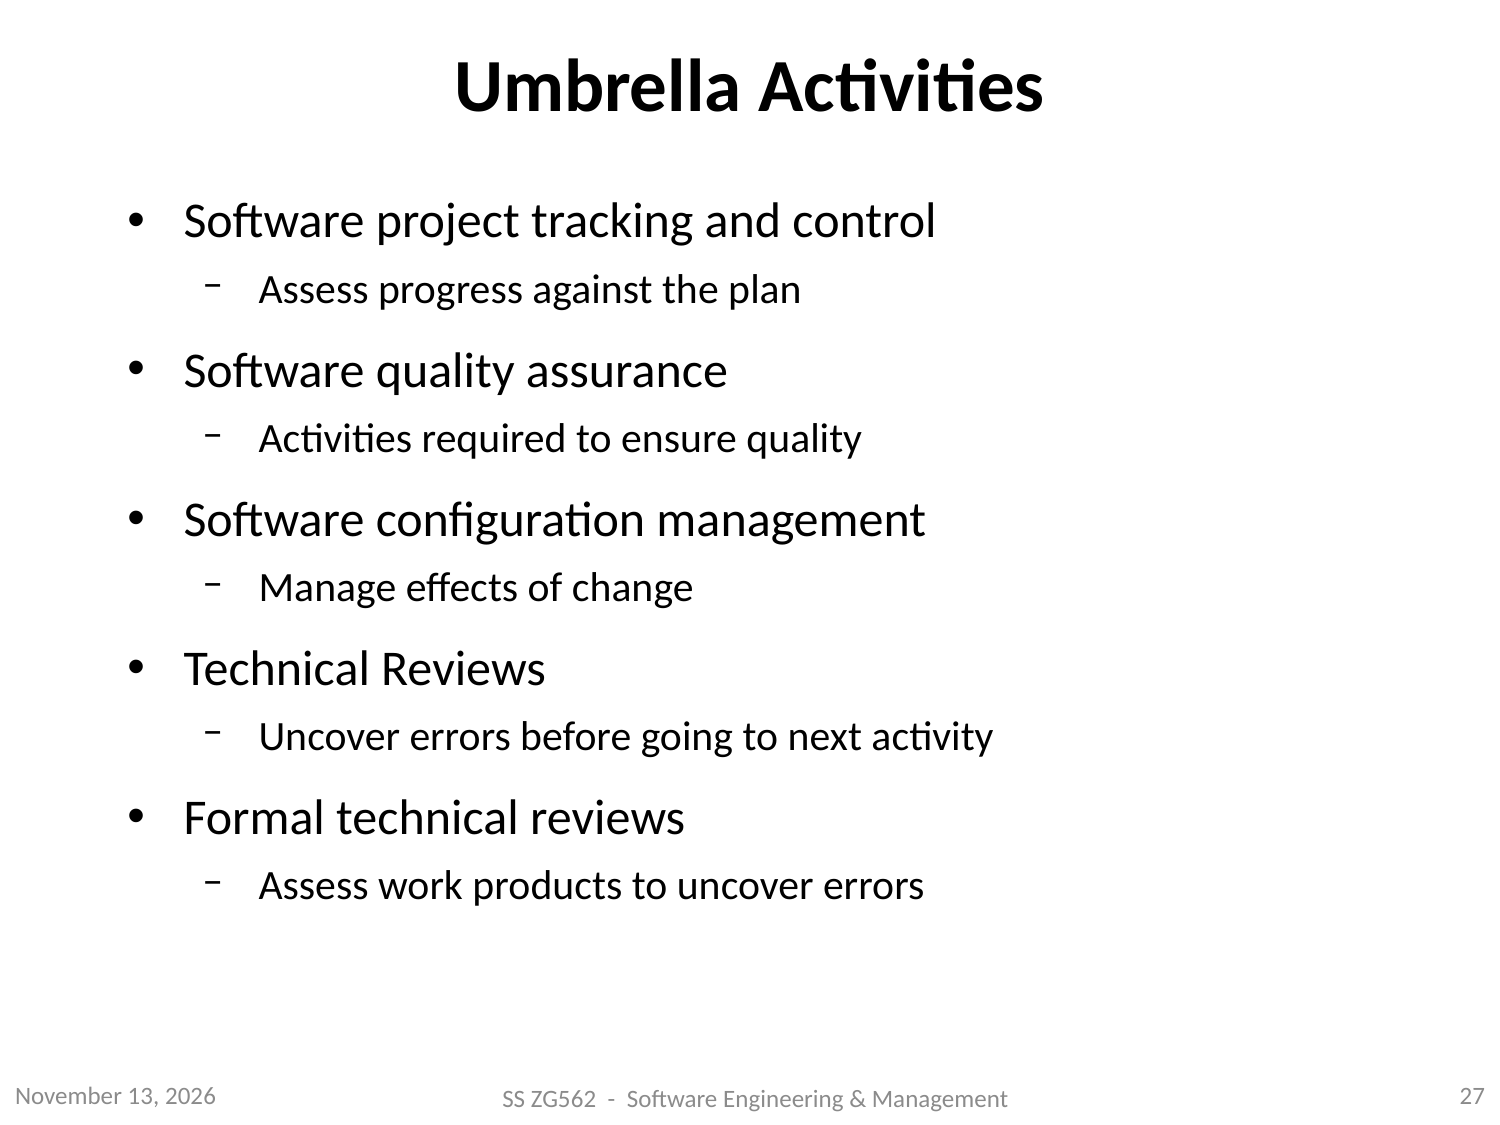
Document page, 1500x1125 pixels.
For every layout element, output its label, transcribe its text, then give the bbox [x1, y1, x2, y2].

title Umbrella Activities [112, 30, 1388, 132]
text_box SS ZG562 - Software Engineering & Management [454, 1070, 1058, 1125]
slide_number 27 [1149, 1065, 1500, 1125]
text_box Software project tracking and control Assess progress against the plan Software quality assurance Activities required to ensure quality Software configuration management Manage effects of change Technical Reviews Uncover errors before going to next activity Formal technical reviews Assess work products to uncover errors [112, 187, 1388, 938]
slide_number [0, 1065, 350, 1125]
